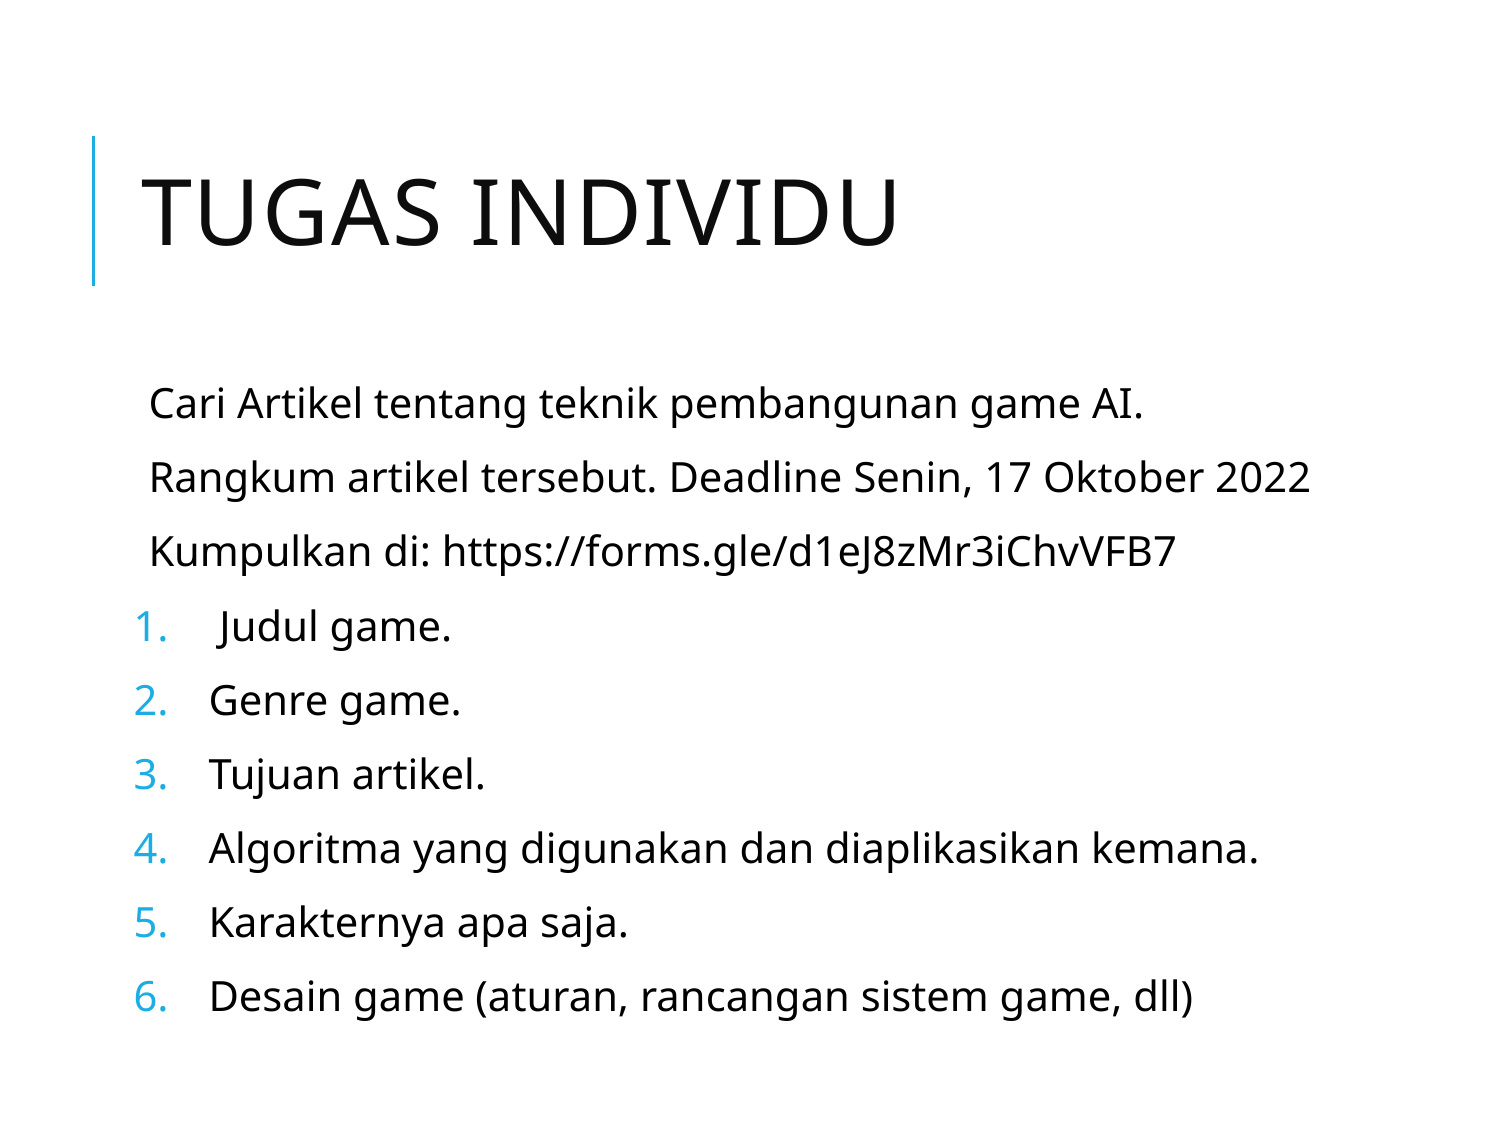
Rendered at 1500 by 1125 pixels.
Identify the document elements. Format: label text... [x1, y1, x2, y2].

title Tugas Individu [126, 96, 1322, 342]
list Cari Artikel tentang teknik pembangunan game AI. Rangkum artikel tersebut. Deadline Senin, 17 Oktober 2022 Kumpulkan di: https://forms.gle/d1eJ8zMr3iChvVFB7 Judul game. Genre game. Tujuan artikel. Algoritma yang digunakan dan diaplikasikan kemana. Karakternya apa saja. Desain game (aturan, rancangan sistem game, dll) [126, 375, 1322, 1035]
